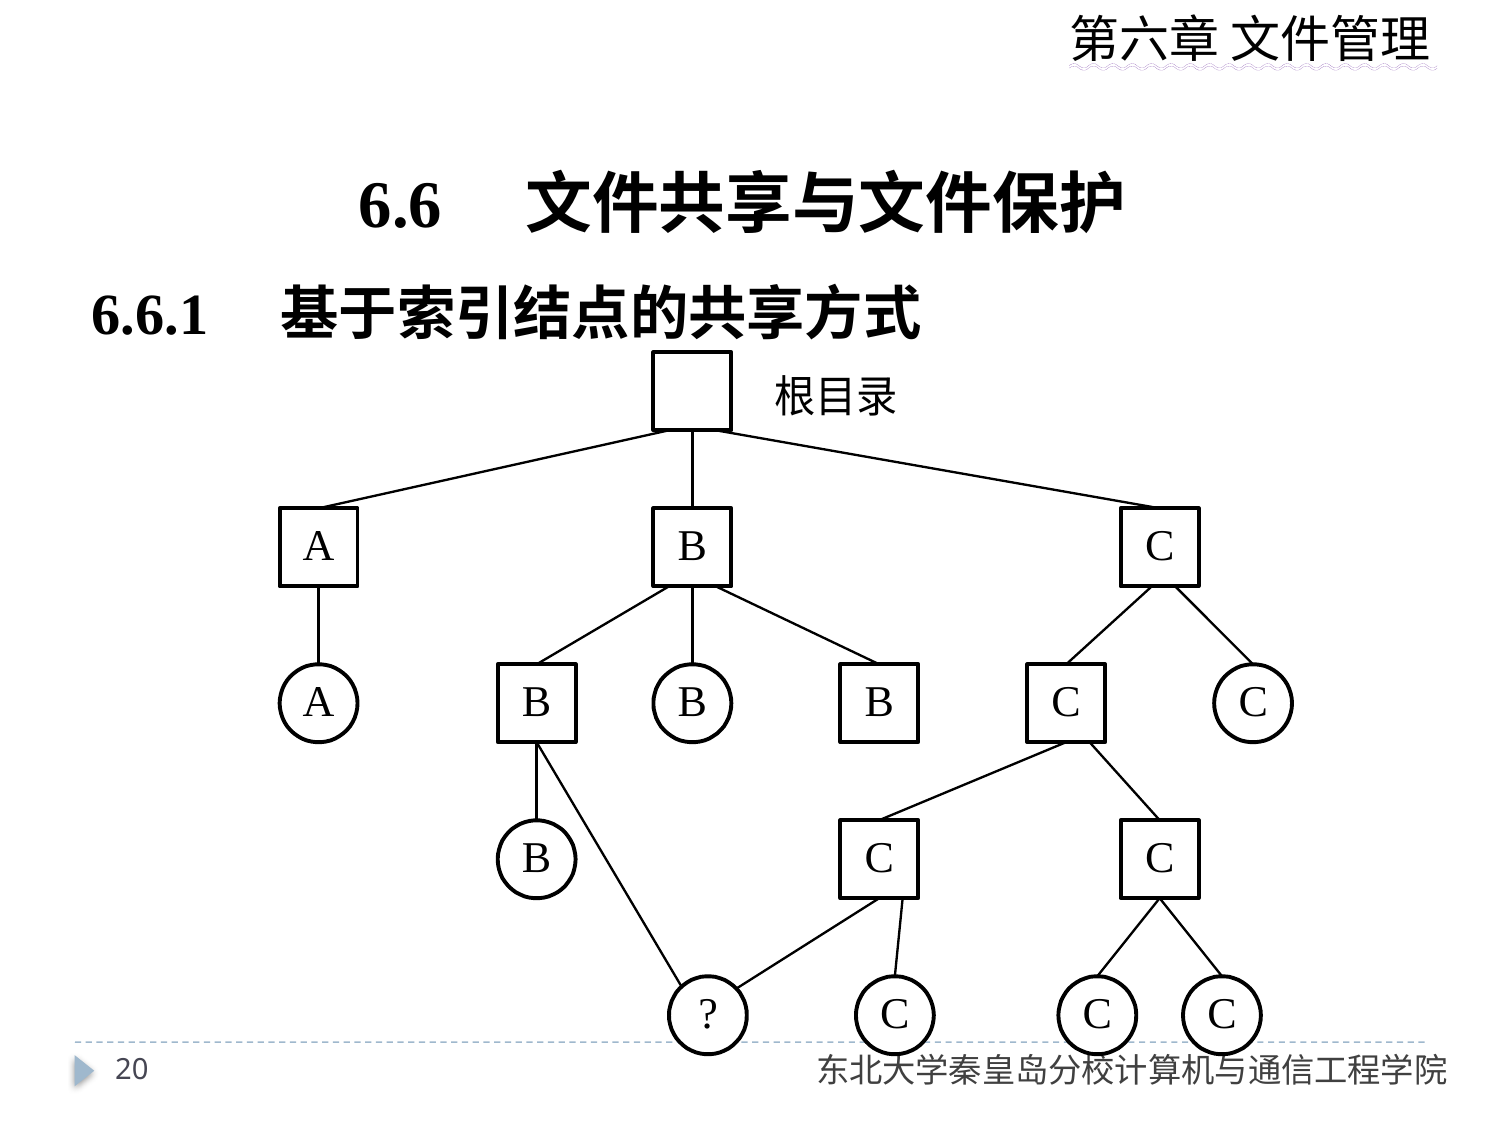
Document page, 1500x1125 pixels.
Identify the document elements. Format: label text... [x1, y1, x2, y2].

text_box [147, 337, 1386, 1069]
list 6.6 文件共享与文件保护 6.6.1 基于索引结点的共享方式 [76, 113, 1424, 1000]
slide_number 20 [100, 1042, 426, 1103]
